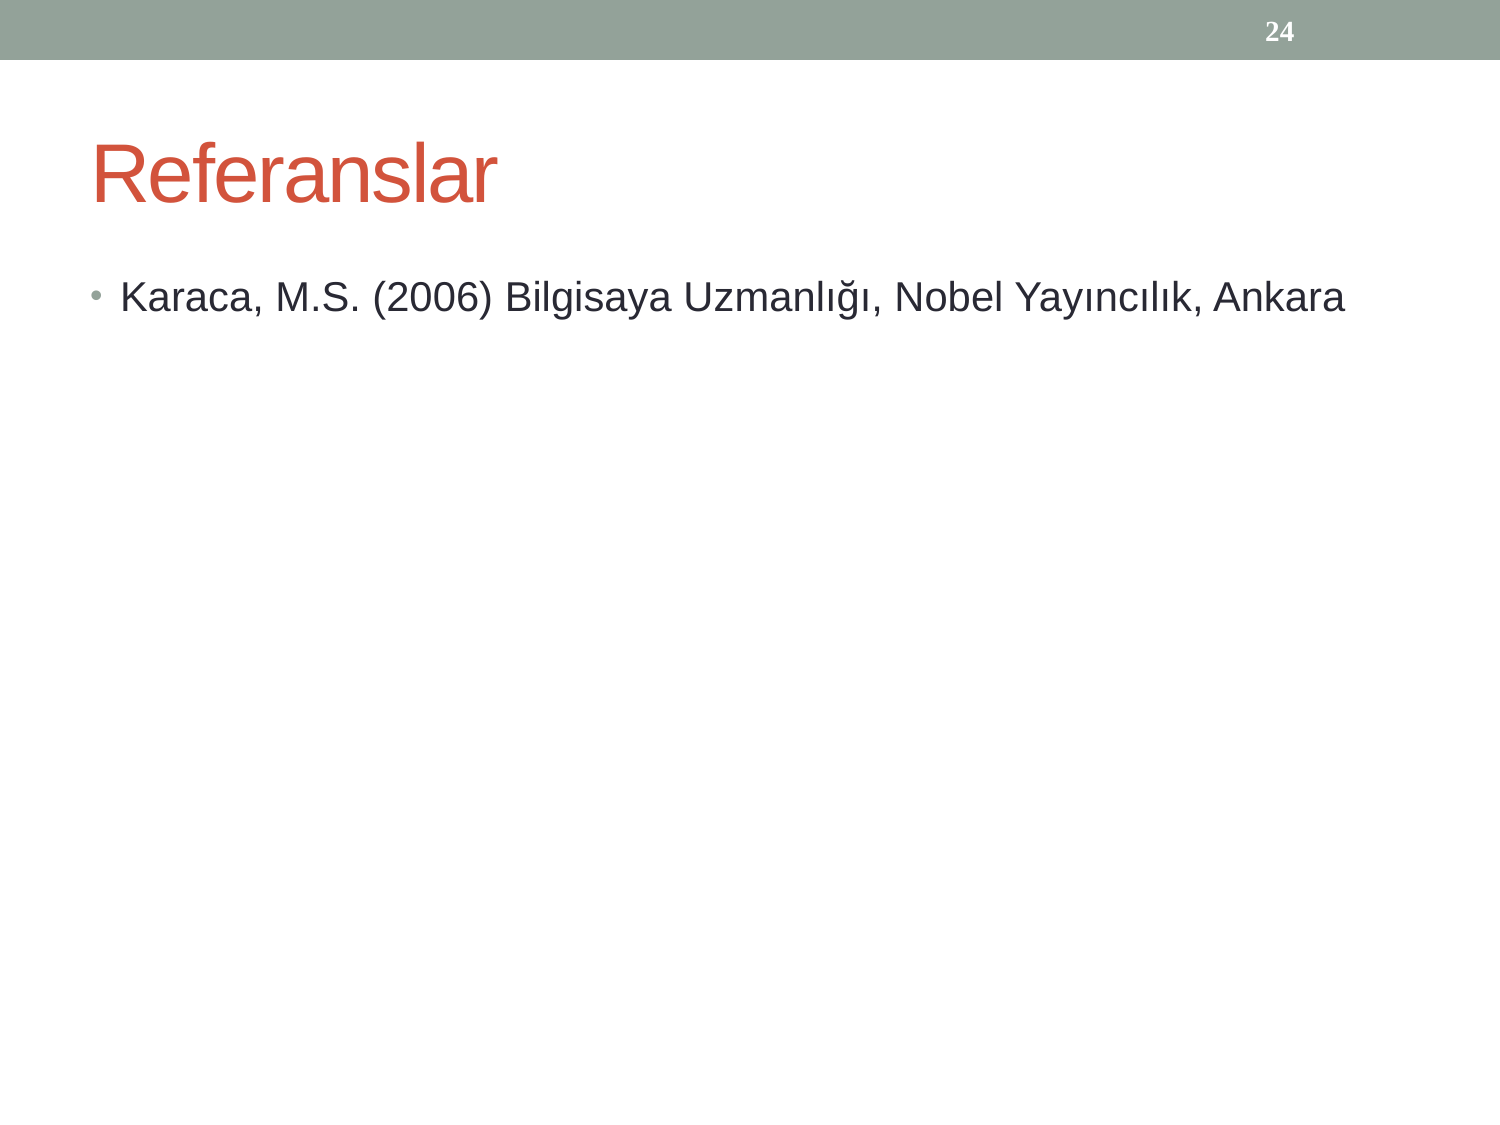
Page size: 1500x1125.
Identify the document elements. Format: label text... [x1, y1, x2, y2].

slide_number 24 [1250, 3, 1425, 57]
title Referanslar [75, 87, 1425, 250]
list Karaca, M.S. (2006) Bilgisaya Uzmanlığı, Nobel Yayıncılık, Ankara [75, 262, 1425, 1063]
